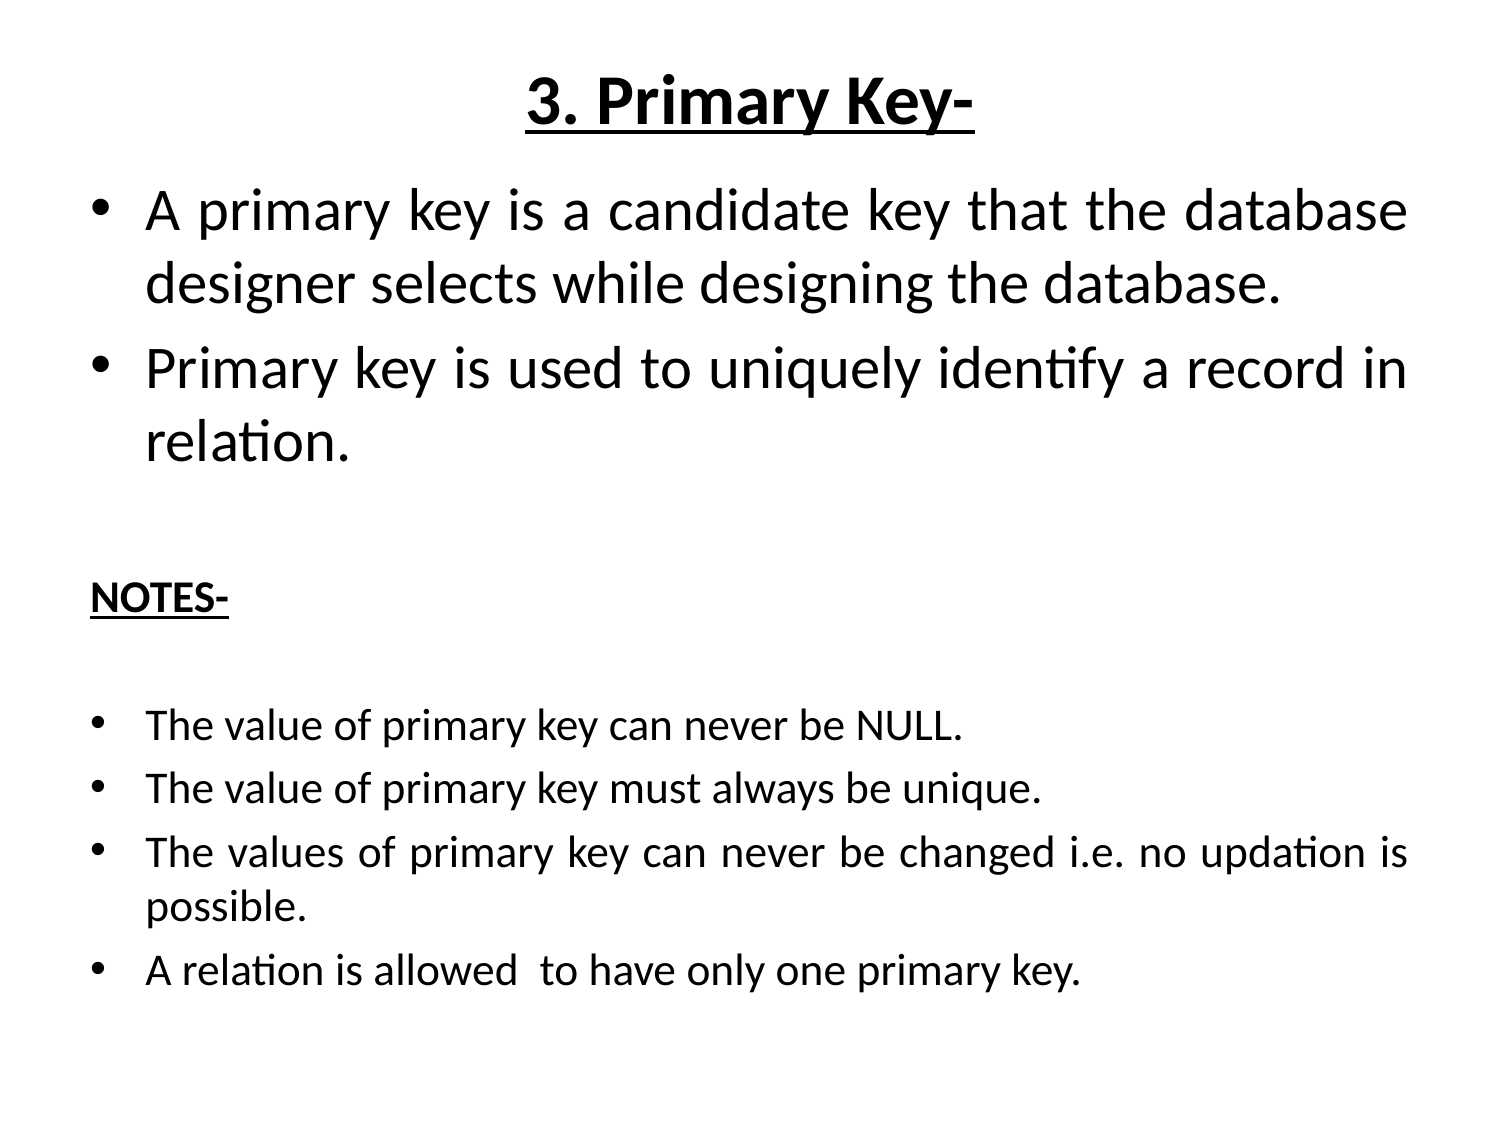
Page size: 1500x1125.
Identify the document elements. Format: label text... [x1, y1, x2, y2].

list A primary key is a candidate key that the database designer selects while designing the database. Primary key is used to uniquely identify a record in relation. NOTES- The value of primary key can never be NULL. The value of primary key must always be unique. The values of primary key can never be changed i.e. no updation is possible. A relation is allowed to have only one primary key. [75, 162, 1425, 1063]
title 3. Primary Key- [75, 45, 1425, 162]
